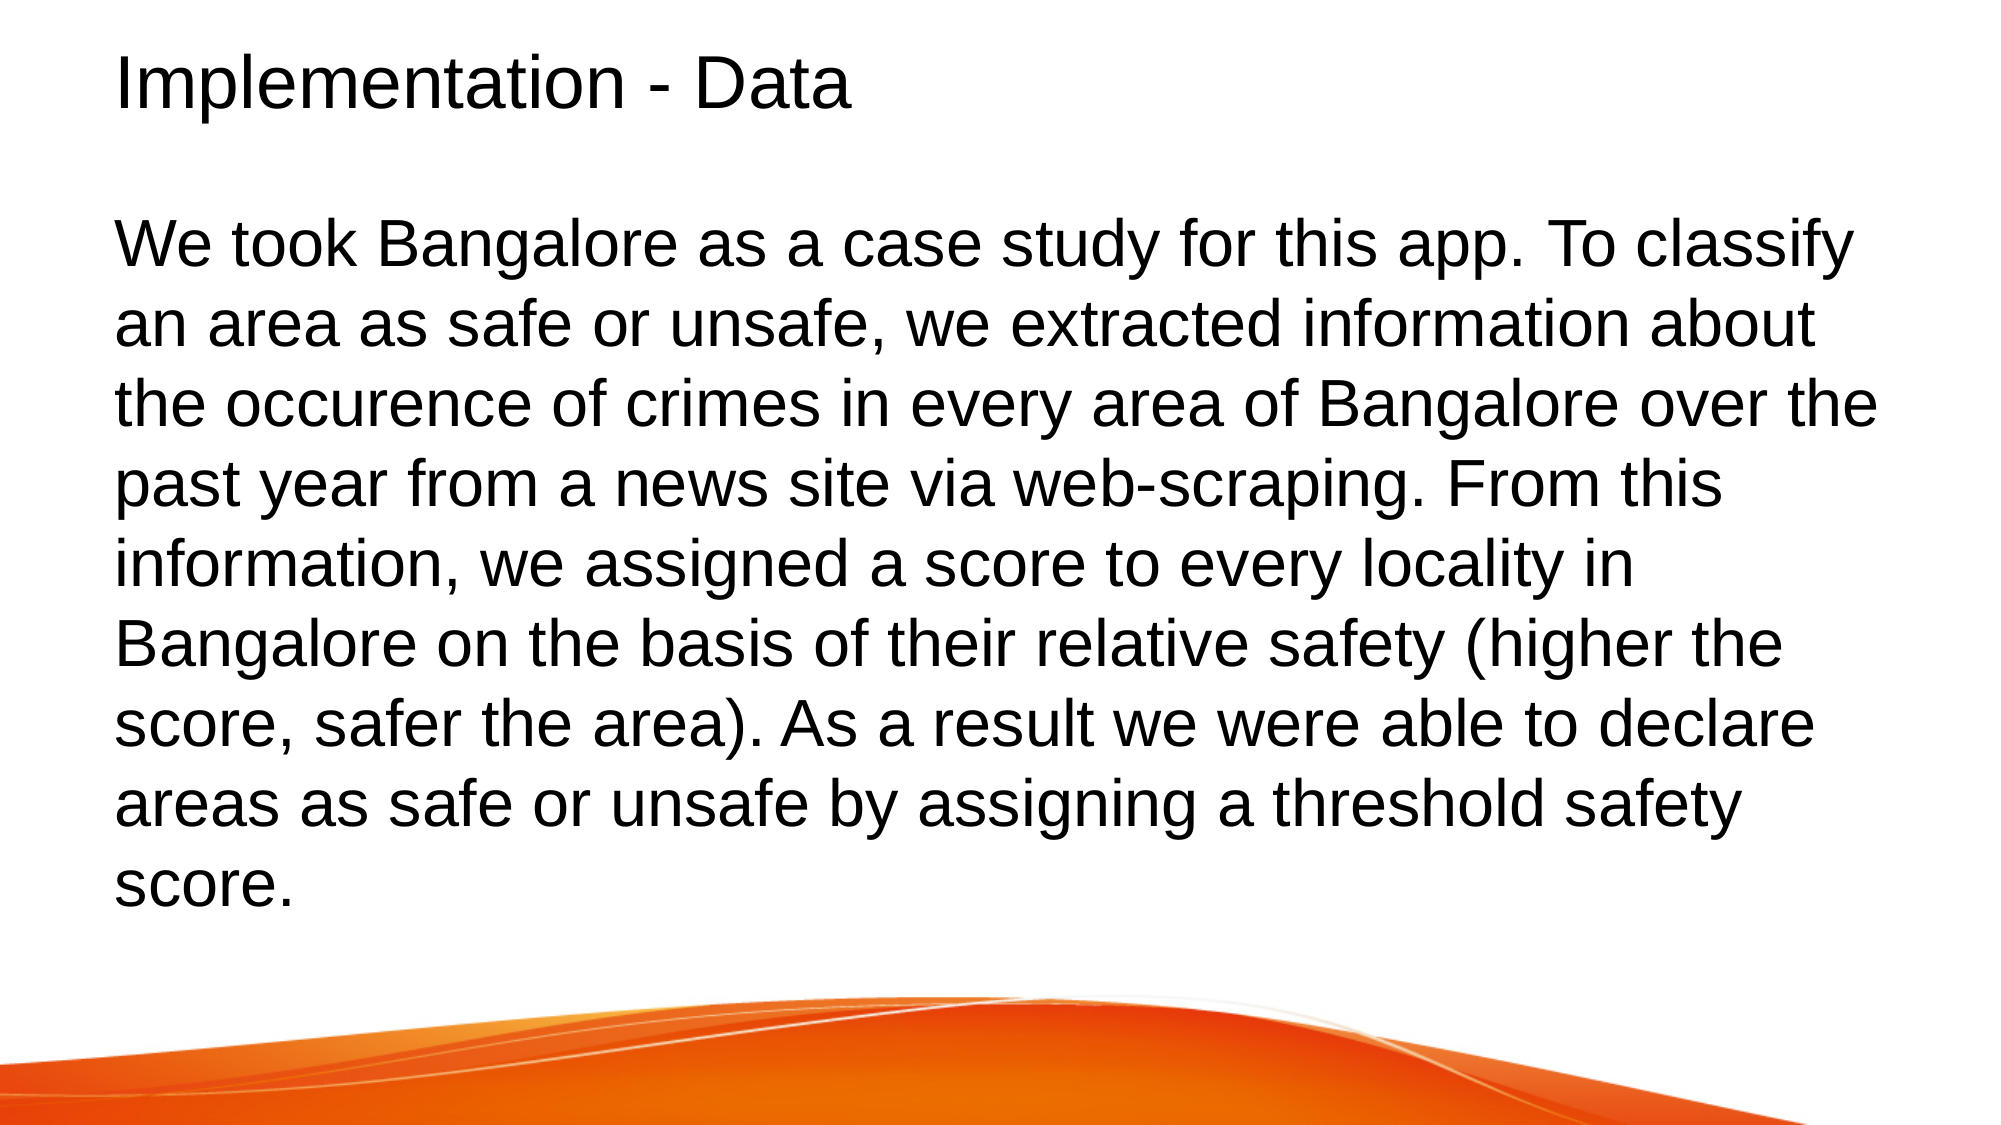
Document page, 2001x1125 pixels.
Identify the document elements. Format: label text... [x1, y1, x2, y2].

picture [0, 0, 2000, 1125]
list We took Bangalore as a case study for this app. To classify an area as safe or unsafe, we extracted information about the occurence of crimes in every area of Bangalore over the past year from a news site via web-scraping. From this information, we assigned a score to every locality in Bangalore on the basis of their relative safety (higher the score, safer the area). As a result we were able to declare areas as safe or unsafe by assigning a threshold safety score. [99, 192, 1901, 1006]
title Implementation - Data [99, 30, 1901, 127]
